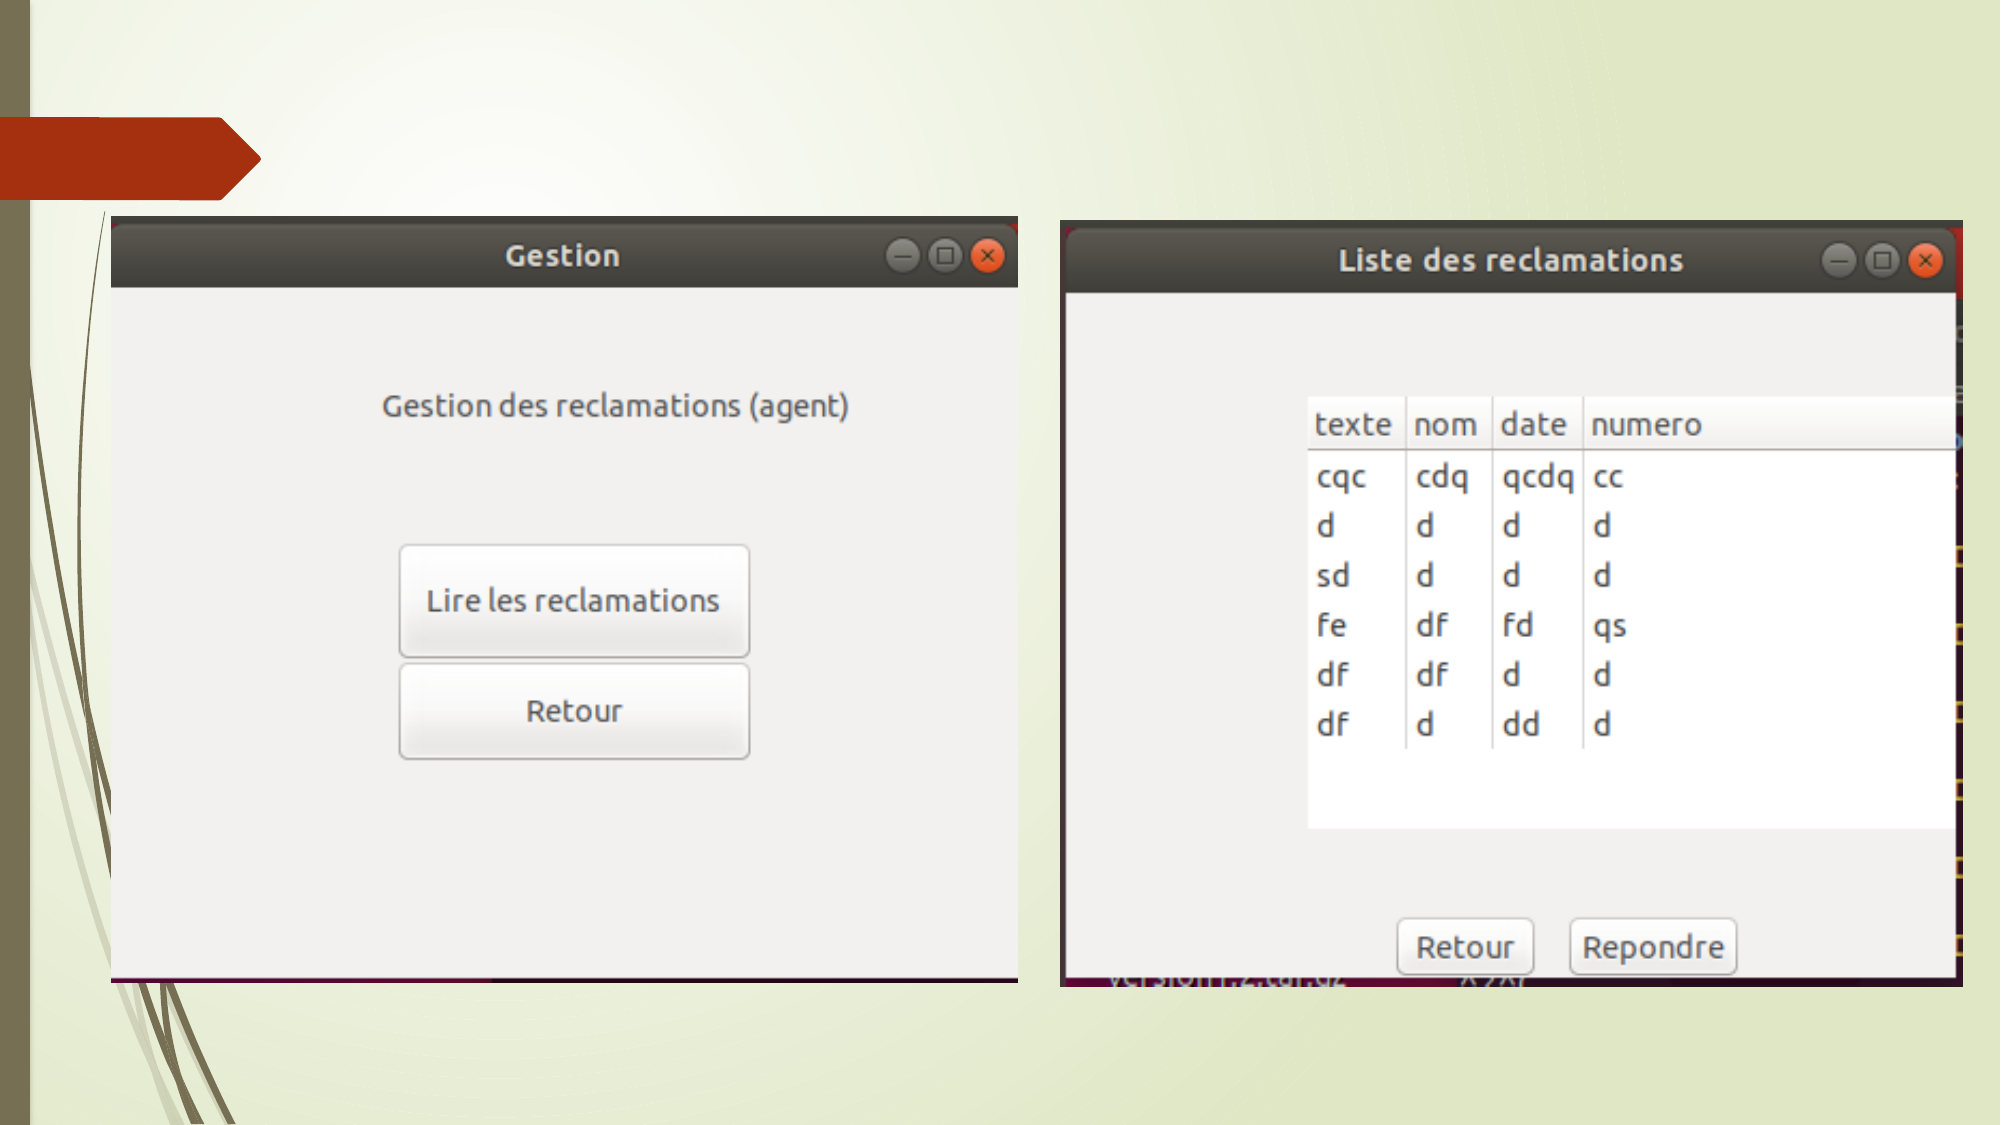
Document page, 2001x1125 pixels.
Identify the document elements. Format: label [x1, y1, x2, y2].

picture [1060, 220, 1964, 988]
picture [111, 216, 1018, 983]
